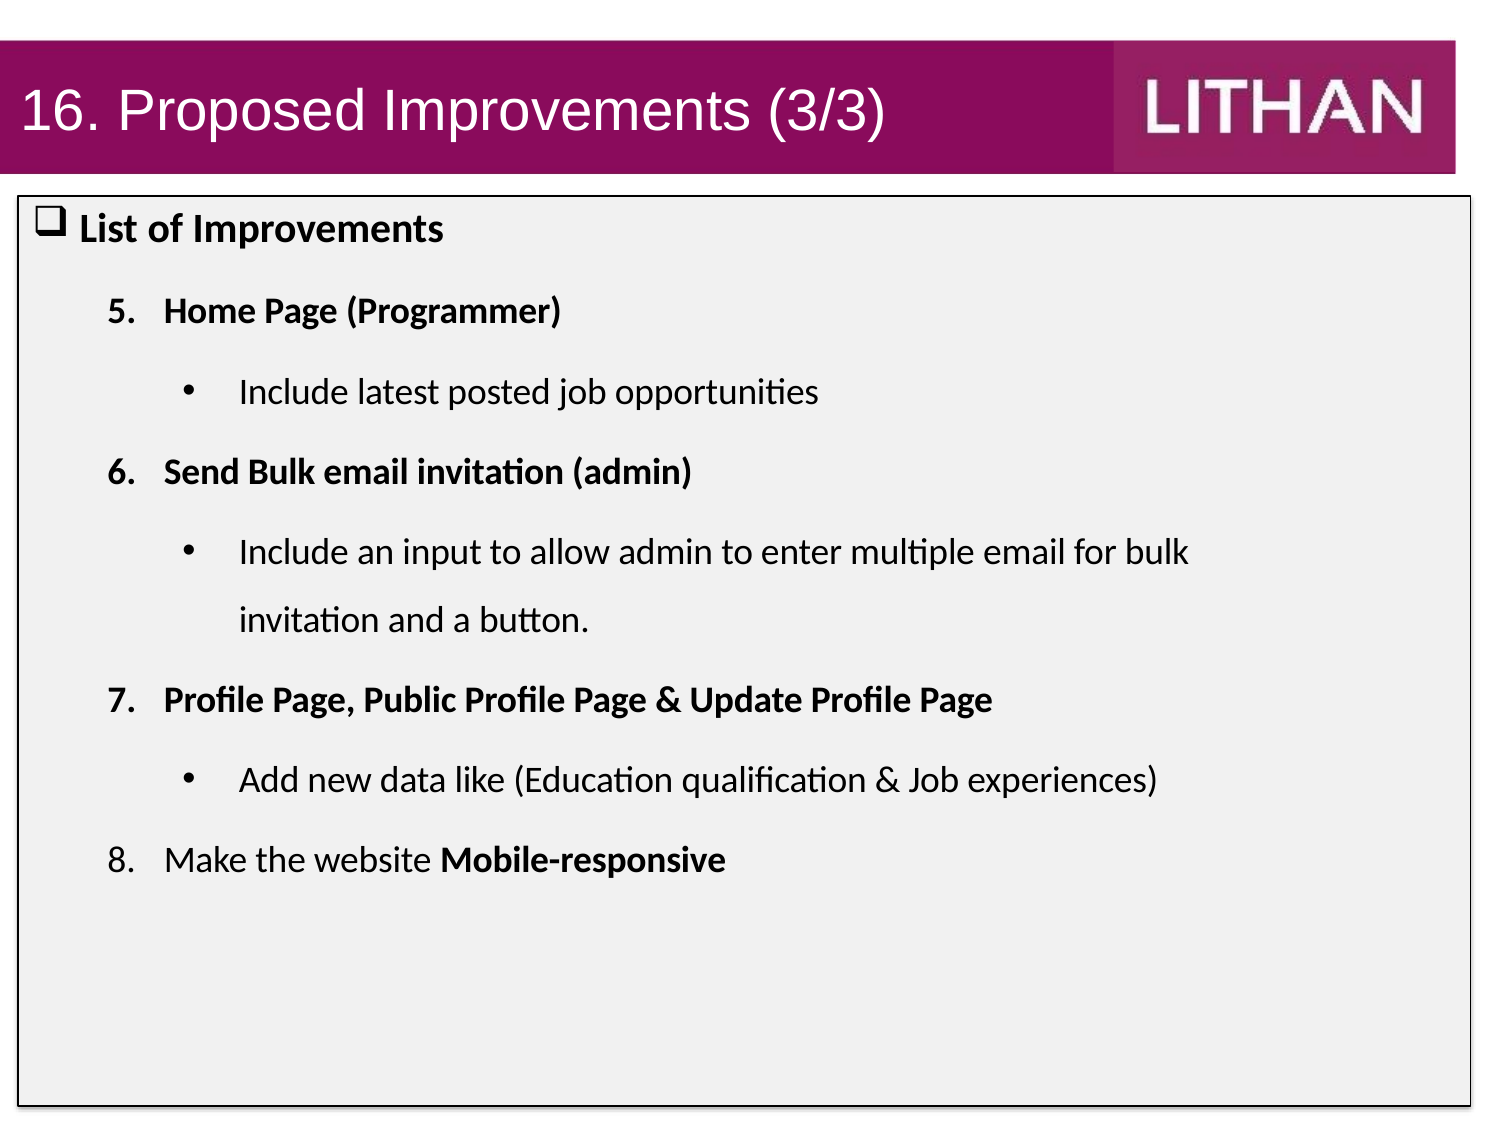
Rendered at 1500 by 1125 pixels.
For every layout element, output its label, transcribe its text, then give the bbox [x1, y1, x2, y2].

picture [0, 37, 1457, 178]
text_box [2, 188, 1477, 1116]
title 16. Proposed Improvements (3/3) [18, 70, 1013, 186]
